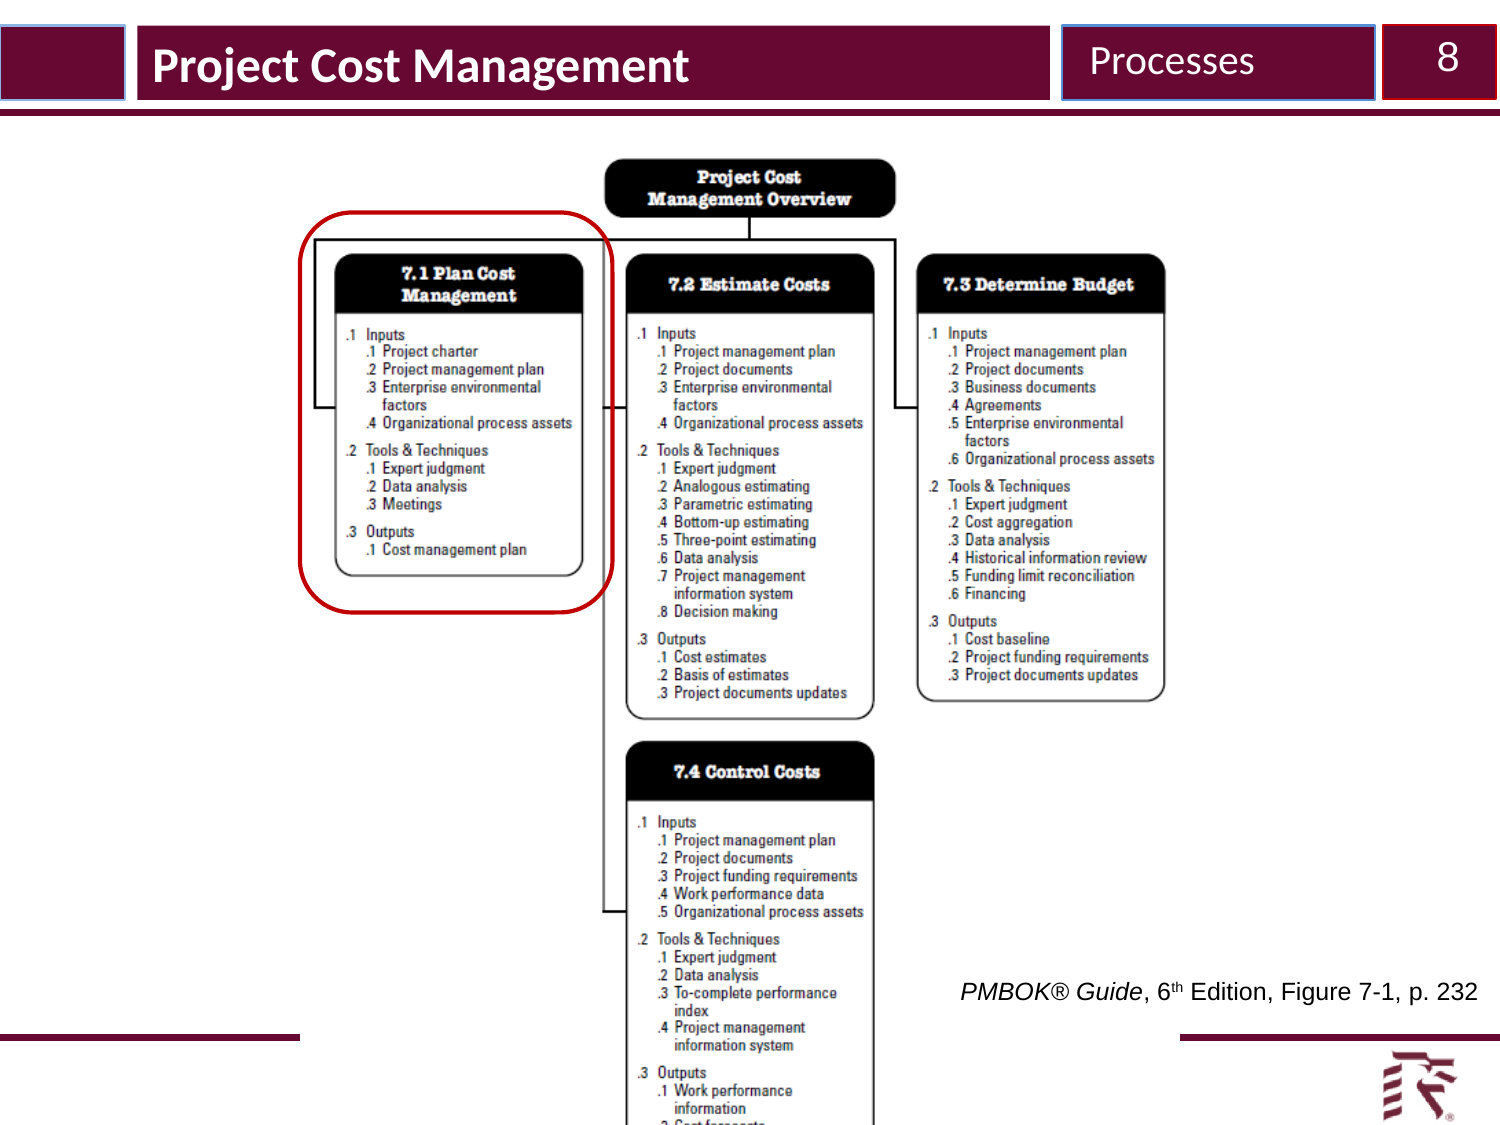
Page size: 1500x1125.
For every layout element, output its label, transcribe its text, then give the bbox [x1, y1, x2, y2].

picture [1374, 1048, 1459, 1124]
text_box Project Cost Management [137, 24, 1050, 100]
text_box PMBOK® Guide, 6th Edition, Figure 7-1, p. 232 [1184, 967, 1495, 1013]
slide_number 8 [1350, 24, 1475, 85]
text_box Processes [1074, 25, 1363, 91]
picture [299, 149, 1181, 1125]
